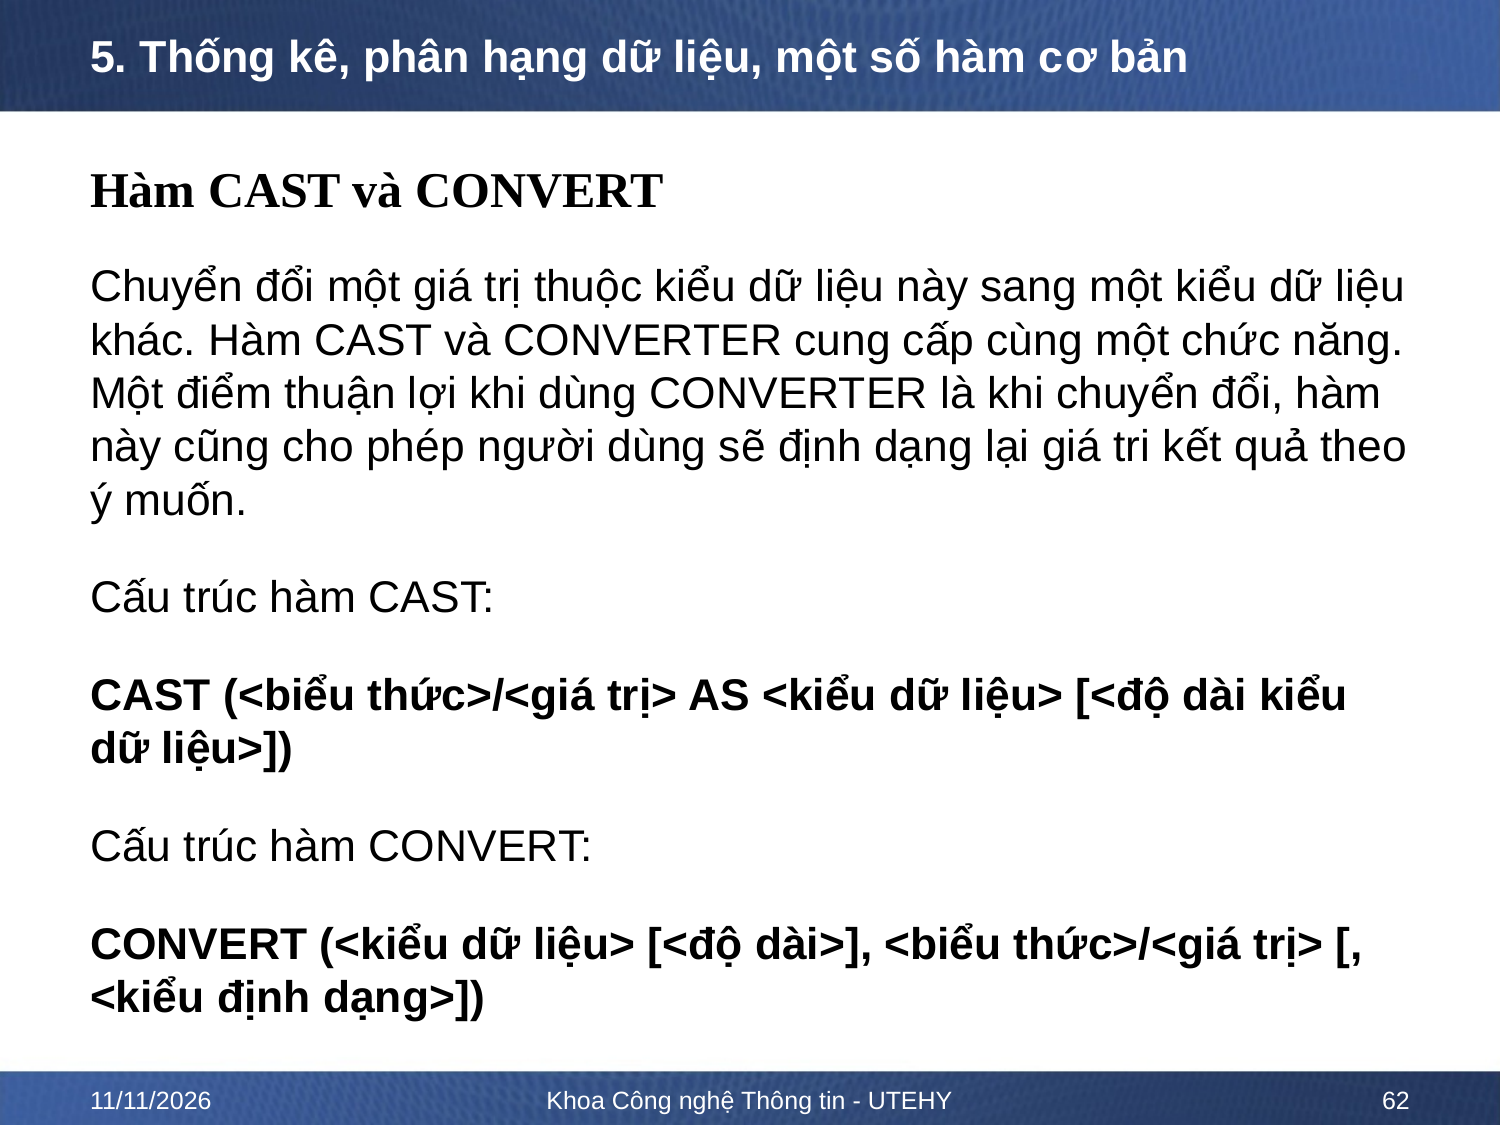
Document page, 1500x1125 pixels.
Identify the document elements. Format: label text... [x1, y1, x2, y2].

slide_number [75, 1069, 425, 1125]
picture [0, 0, 1500, 1125]
footer Khoa Công nghệ Thông tin - UTEHY [512, 1069, 988, 1125]
slide_number 62 [1074, 1069, 1425, 1125]
title 5. Thống kê, phân hạng dữ liệu, một số hàm cơ bản [75, 4, 1425, 105]
list Chuyển đổi một giá trị thuộc kiểu dữ liệu này sang một kiểu dữ liệu khác. Hàm CAST và CONVERTER cung cấp cùng một chức năng. Một điểm thuận lợi khi dùng CONVERTER là khi chuyển đổi, hàm này cũng cho phép người dùng sẽ định dạng lại giá tri kết quả theo ý muốn. Cấu trúc hàm CAST: CAST (<biểu thức>/<giá trị> AS <kiểu dữ liệu> [<độ dài kiểu dữ liệu>]) Cấu trúc hàm CONVERT: CONVERT (<kiểu dữ liệu> [<độ dài>], <biểu thức>/<giá trị> [, <kiểu định dạng>]) [75, 249, 1425, 1038]
list Hàm CAST và CONVERT [75, 125, 1425, 225]
